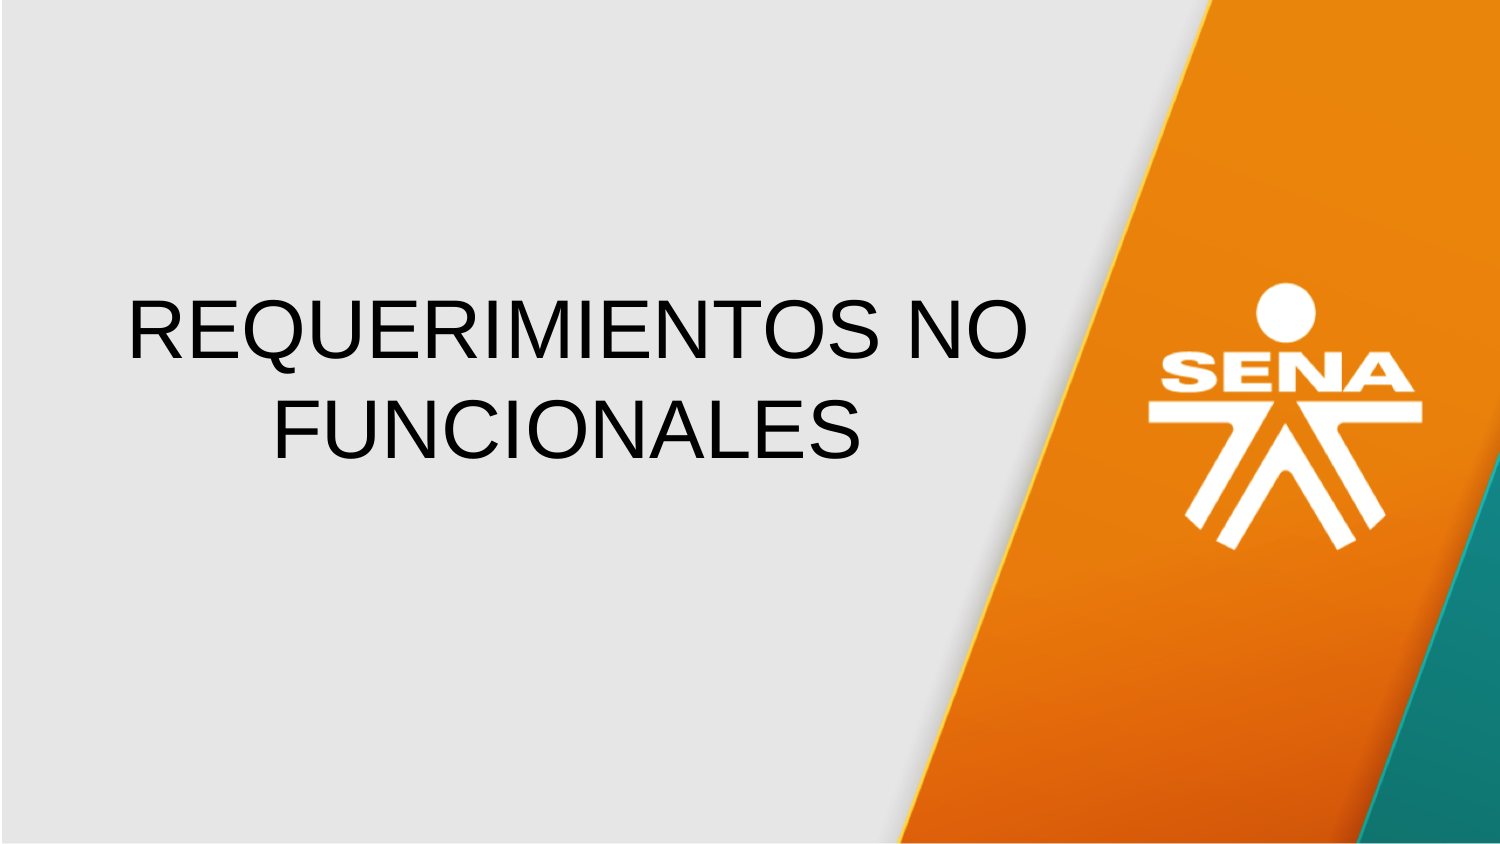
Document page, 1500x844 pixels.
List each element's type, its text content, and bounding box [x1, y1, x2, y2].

picture [2, 0, 1500, 844]
text_box REQUERIMIENTOS NO FUNCIONALES [0, 268, 1198, 483]
